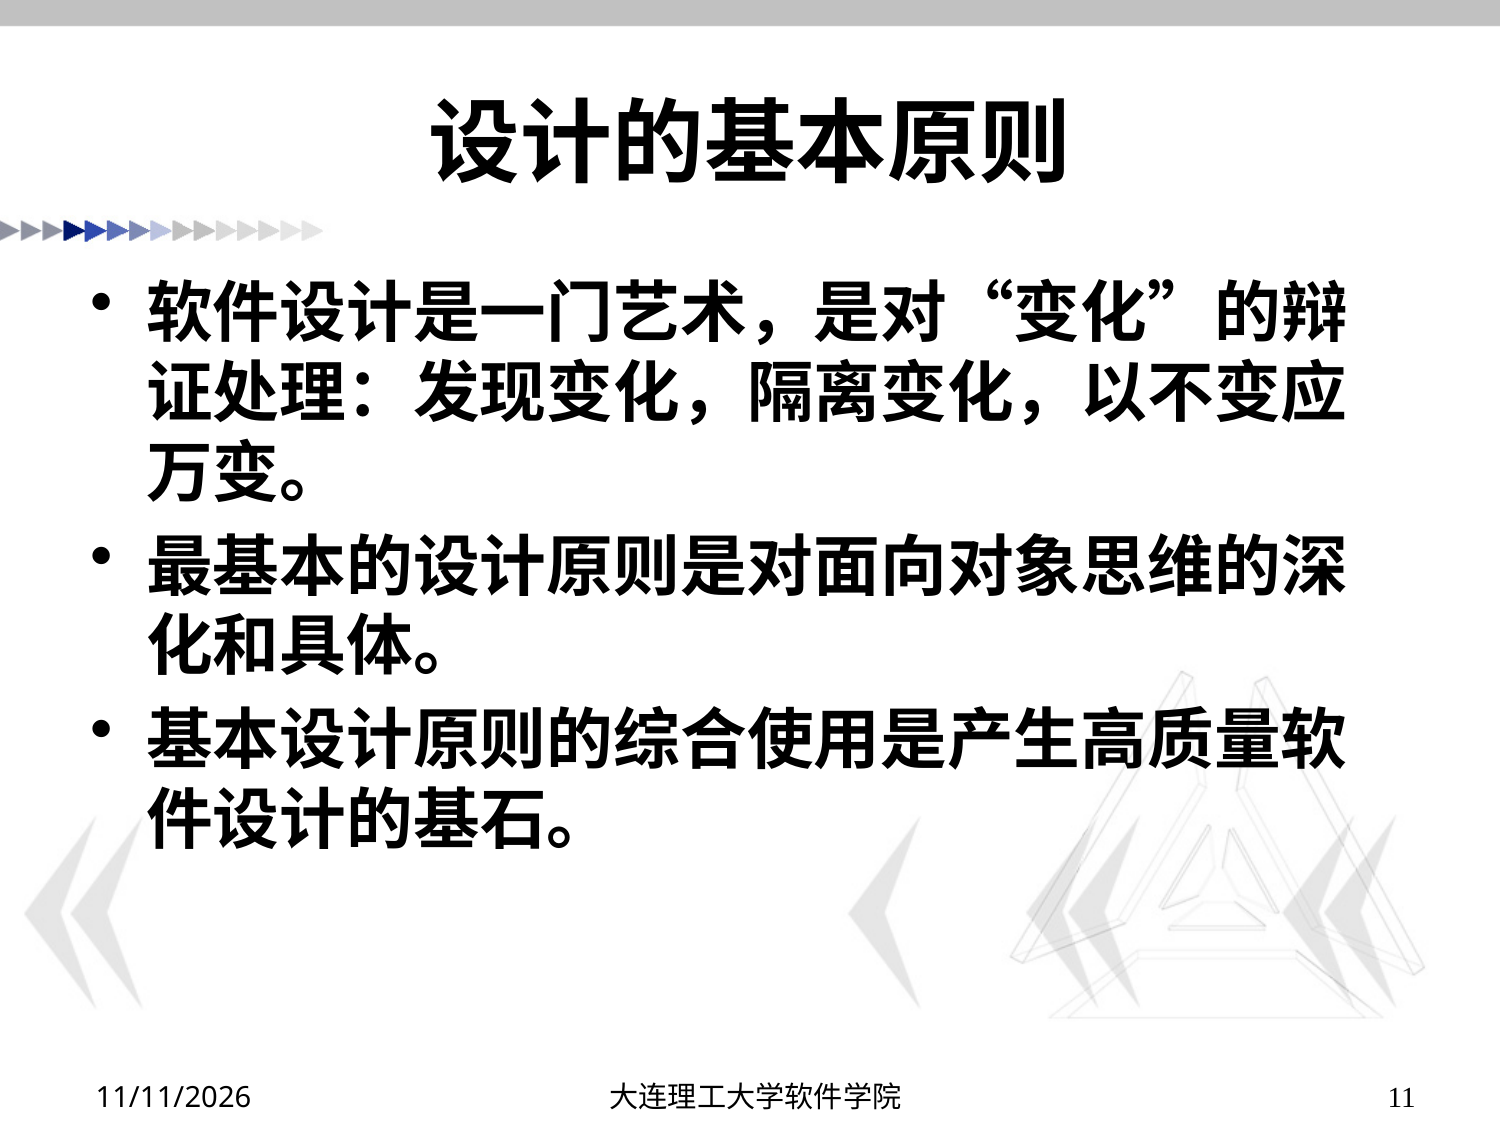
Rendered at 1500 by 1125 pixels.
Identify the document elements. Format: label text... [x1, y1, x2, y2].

picture [0, 0, 1500, 1125]
list 软件设计是一门艺术，是对“变化”的辩证处理：发现变化，隔离变化，以不变应万变。 最基本的设计原则是对面向对象思维的深化和具体。 基本设计原则的综合使用是产生高质量软件设计的基石。 [74, 262, 1426, 1048]
footer 大连理工大学软件学院 [517, 1070, 994, 1114]
title 设计的基本原则 [74, 44, 1426, 233]
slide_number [80, 1070, 431, 1114]
slide_number 11 [1080, 1070, 1431, 1114]
